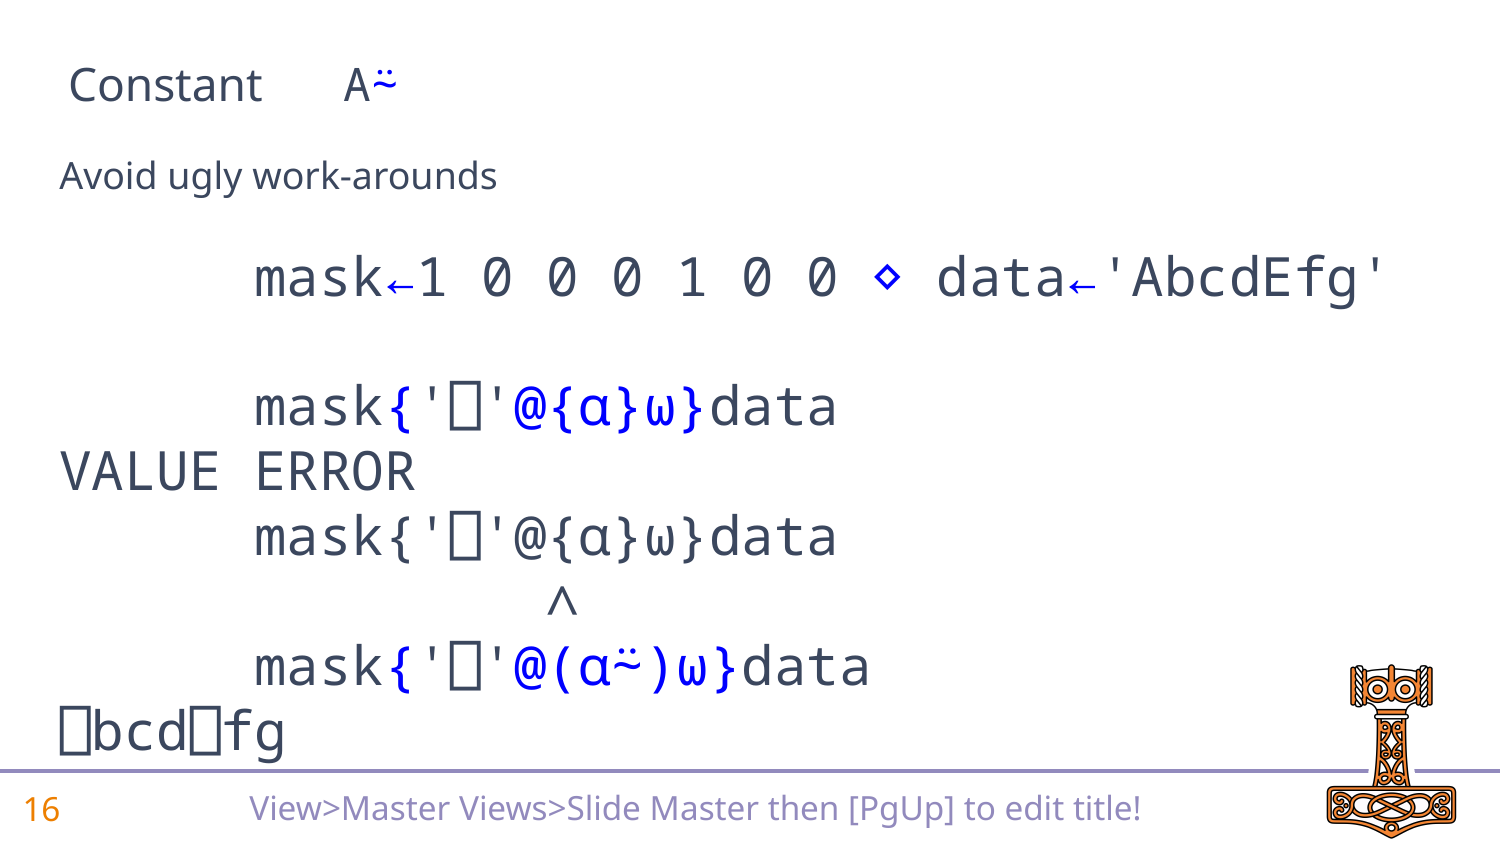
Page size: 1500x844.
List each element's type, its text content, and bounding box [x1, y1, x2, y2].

text_box Constant A⍨ [53, 47, 1202, 119]
text_box Avoid ugly work-arounds mask←1 0 0 0 1 0 0 ⋄ data←'AbcdEfg' mask{'⎕'@{⍺}⍵}data VALUE ERROR mask{'⎕'@{⍺}⍵}data ∧ mask{'⎕'@(⍺⍨)⍵}data ⎕bcd⎕fg [44, 144, 1452, 769]
picture [1320, 655, 1461, 844]
